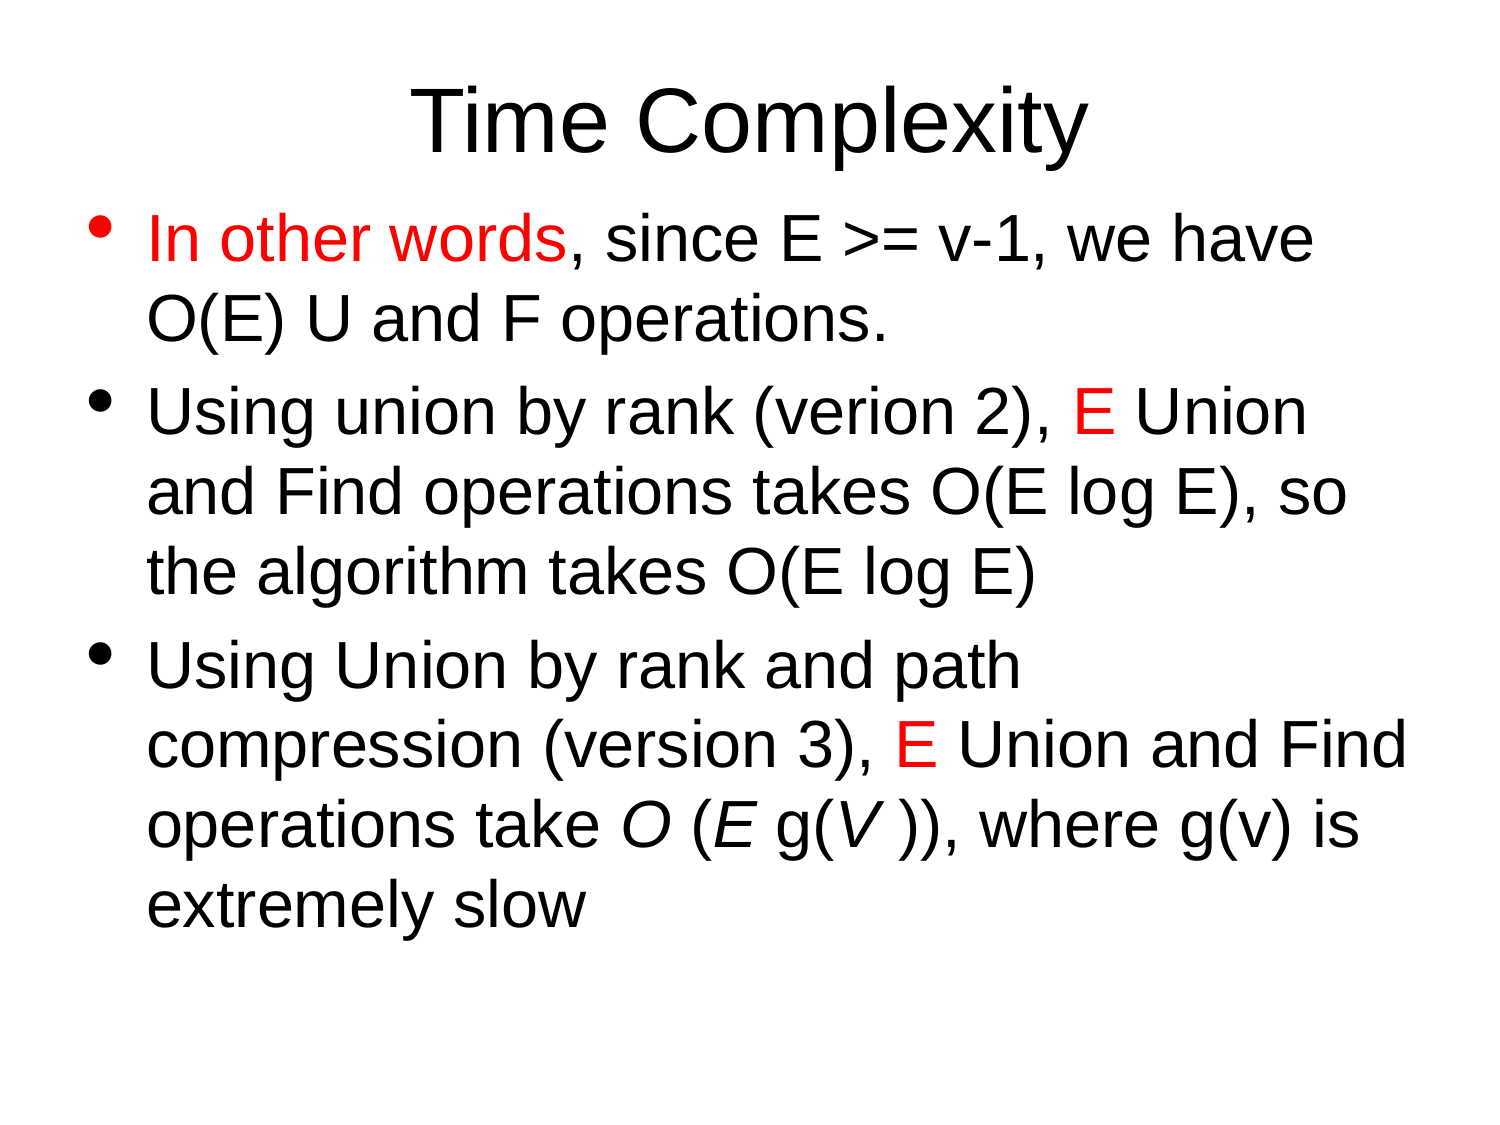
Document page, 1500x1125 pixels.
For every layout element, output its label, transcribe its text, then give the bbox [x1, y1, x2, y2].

text_box In other words, since E >= v-1, we have O(E) U and F operations. Using union by rank (verion 2), E Union and Find operations takes O(E log E), so the algorithm takes O(E log E) Using Union by rank and path compression (version 3), E Union and Find operations take O (E g(V )), where g(v) is extremely slow [75, 187, 1425, 1005]
text_box Time Complexity [75, 45, 1425, 187]
